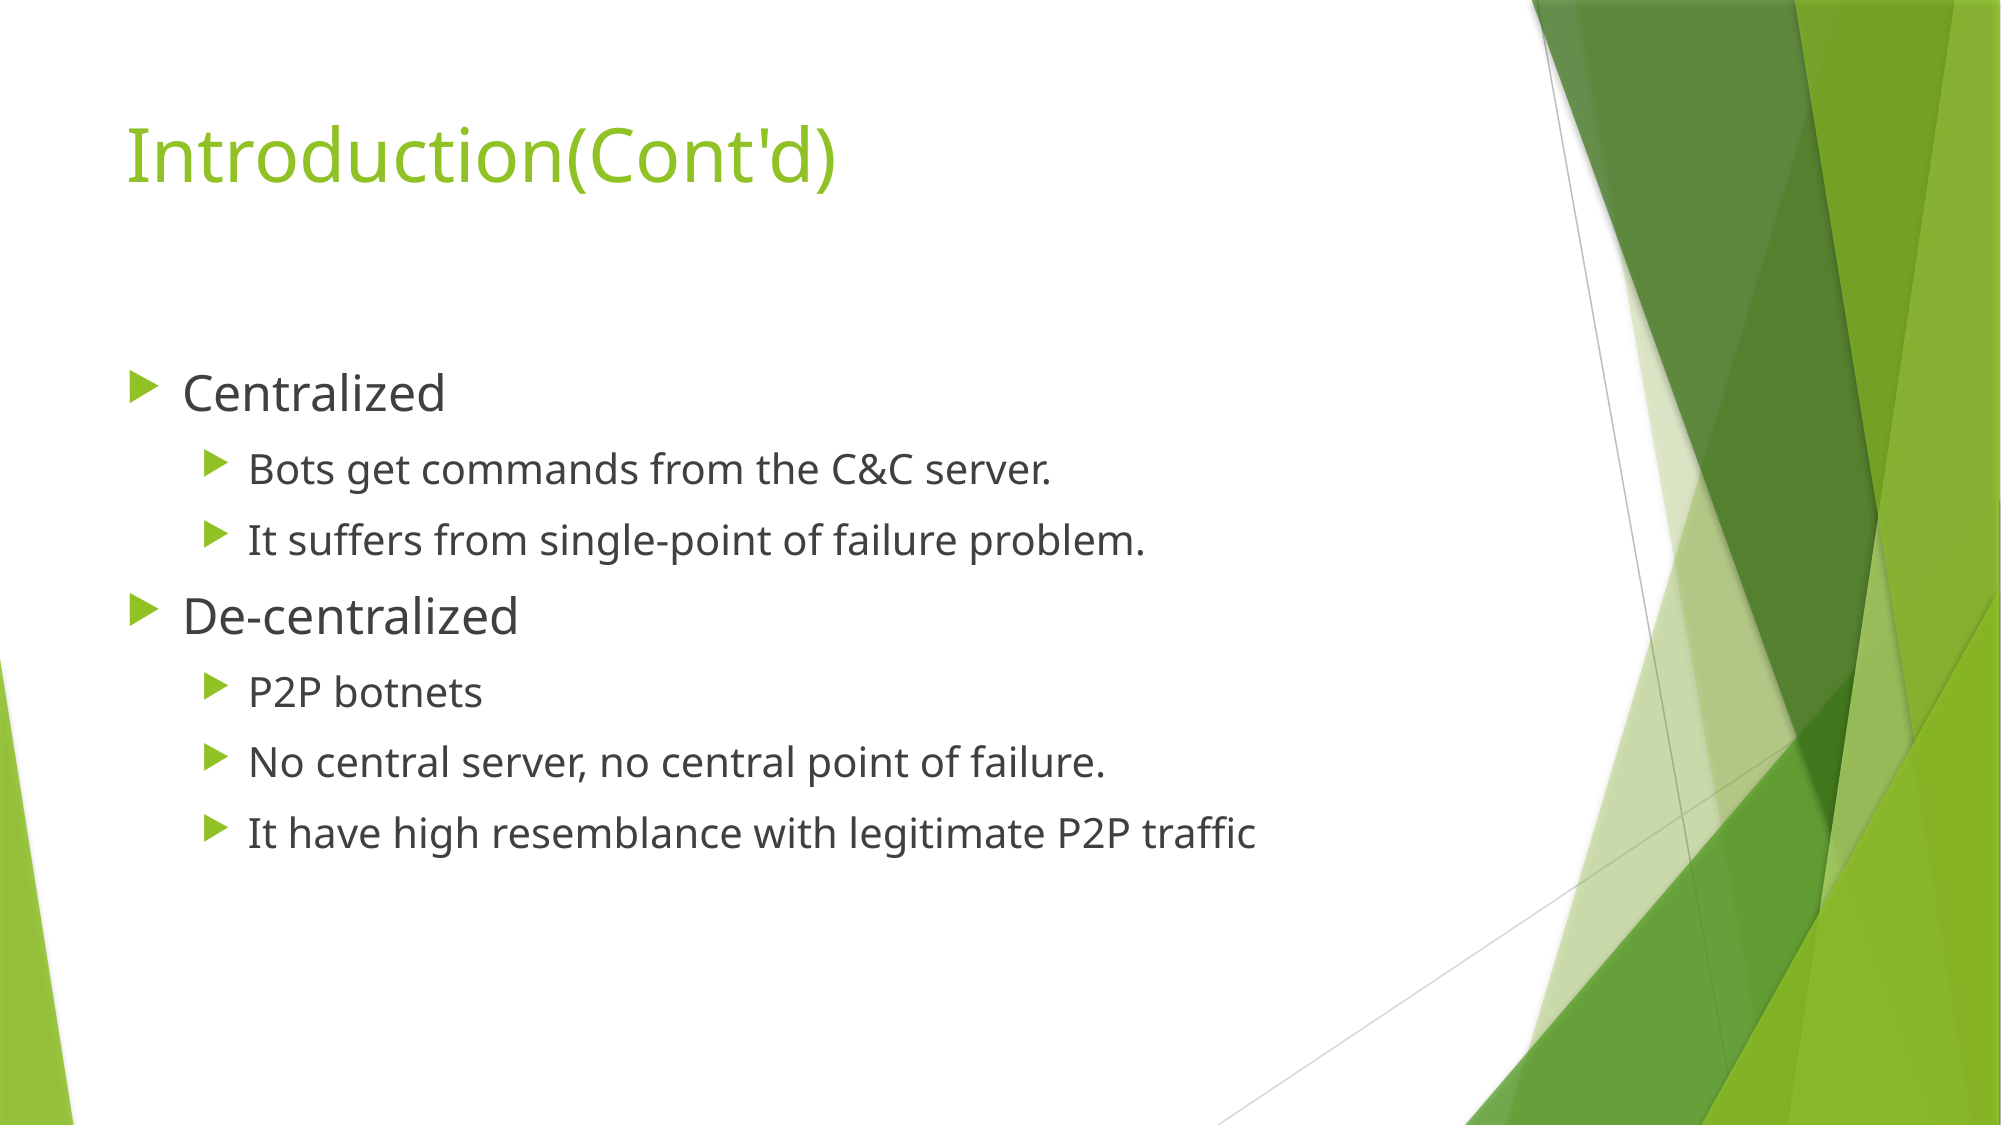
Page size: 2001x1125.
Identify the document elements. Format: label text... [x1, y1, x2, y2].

title Introduction(Cont'd) [111, 99, 1522, 317]
list Centralized Bots get commands from the C&C server. It suffers from single-point of failure problem. De-centralized P2P botnets No central server, no central point of failure. It have high resemblance with legitimate P2P traffic [111, 354, 1522, 992]
